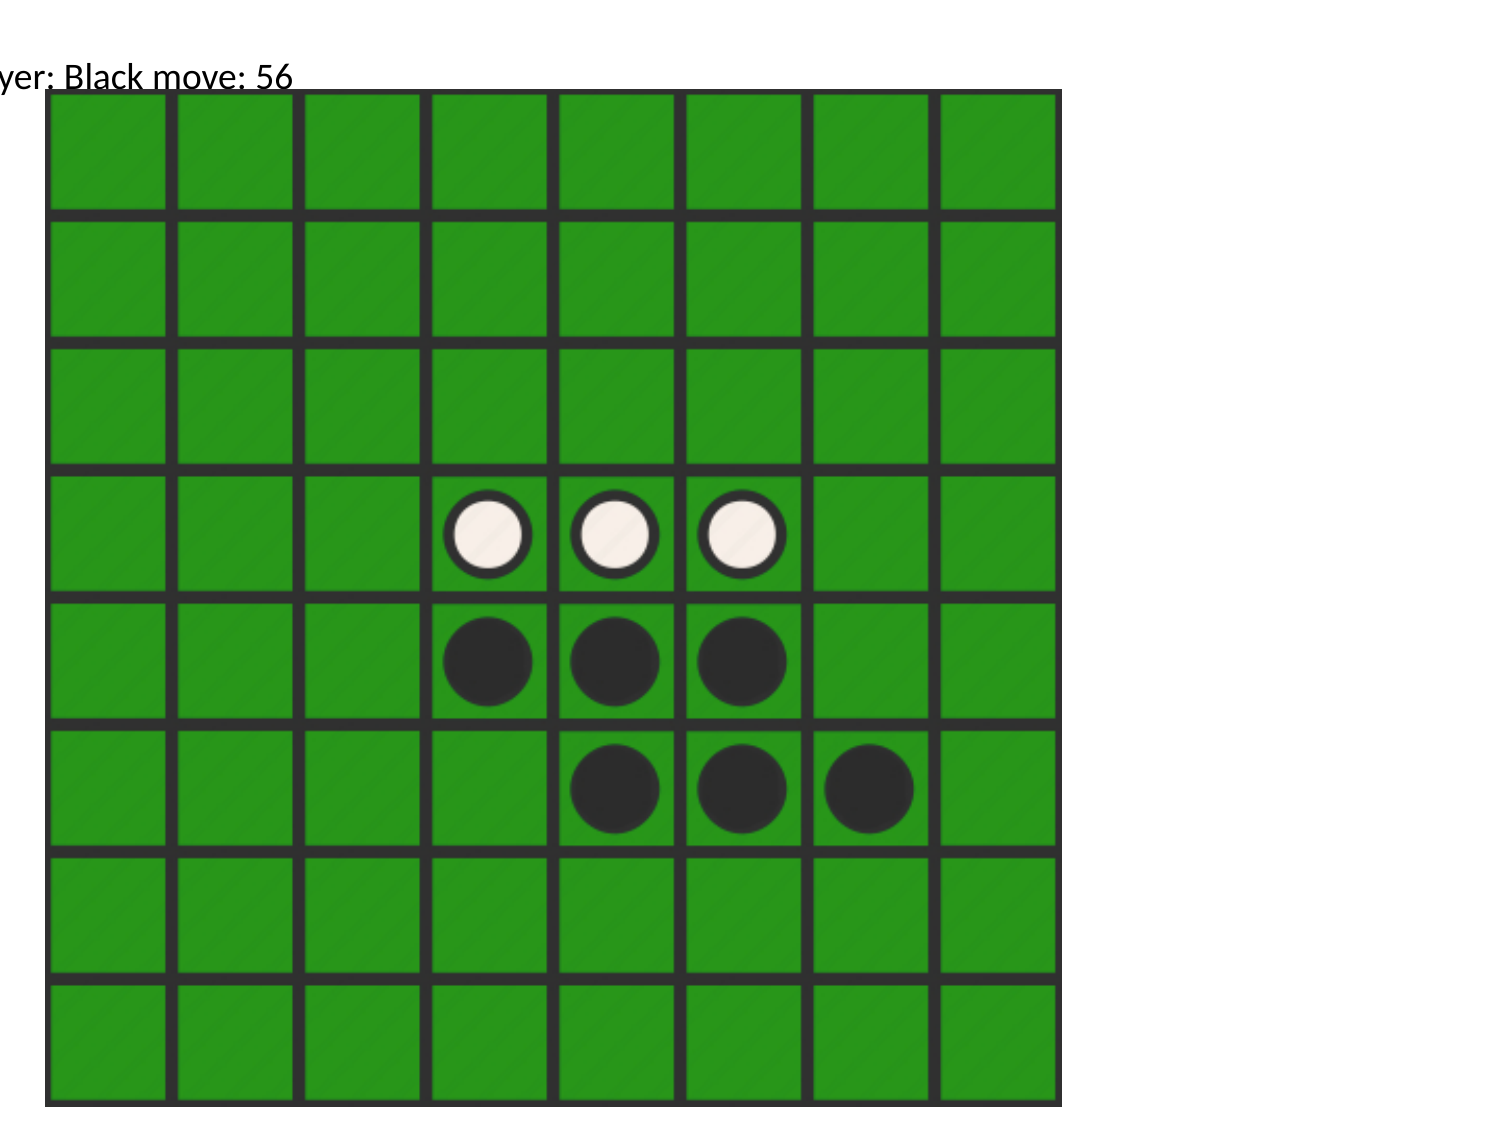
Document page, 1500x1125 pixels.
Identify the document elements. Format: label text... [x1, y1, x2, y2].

text_box turn: 5 player: Black move: 56 [0, 44, 309, 105]
picture [44, 89, 1062, 1107]
